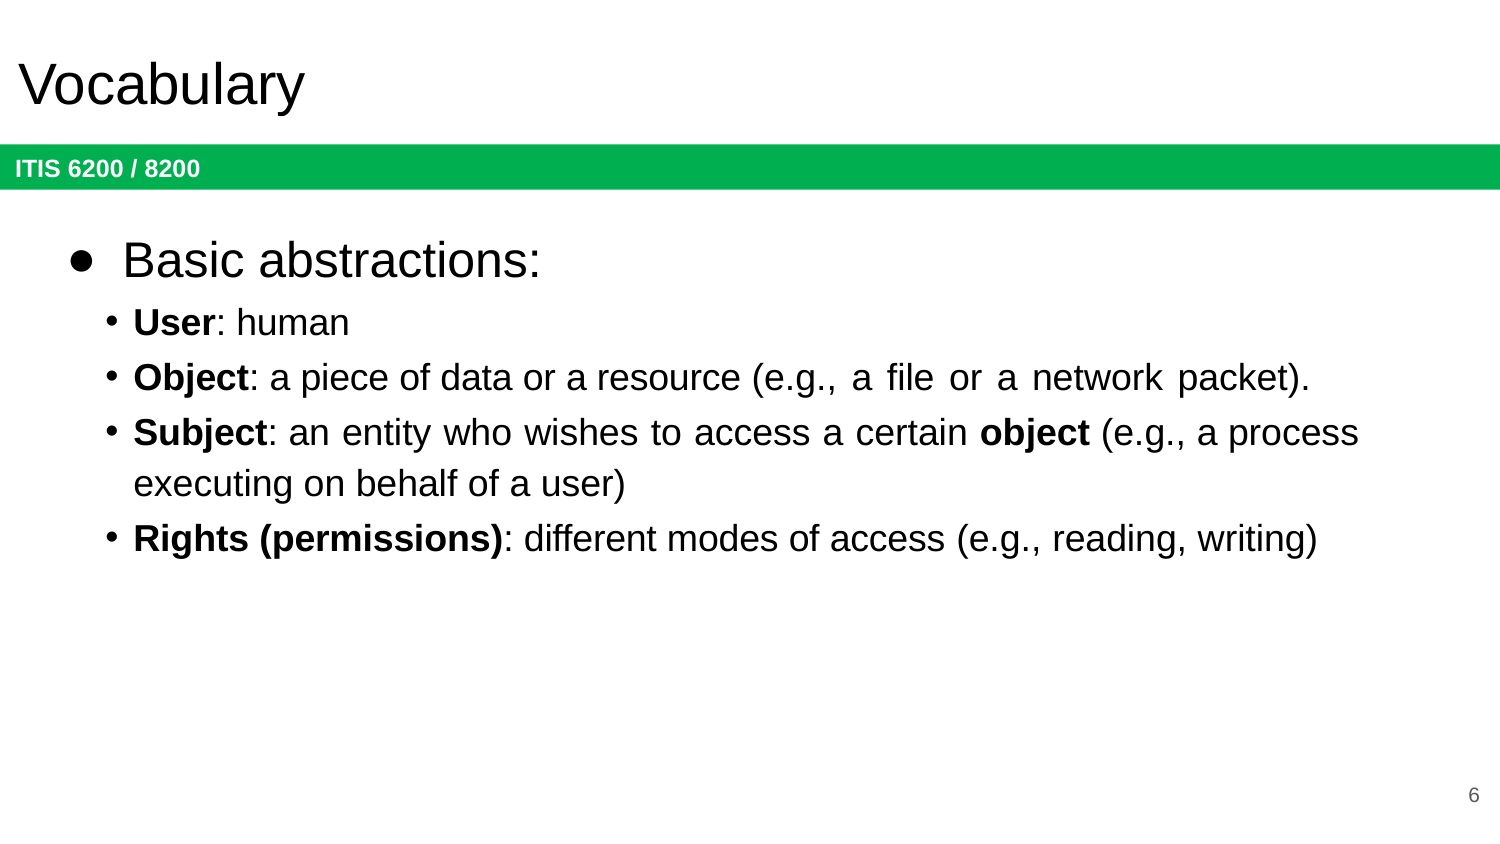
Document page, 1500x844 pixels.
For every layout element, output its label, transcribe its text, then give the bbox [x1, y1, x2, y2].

title Vocabulary [16, 44, 1415, 187]
slide_number 6 [1389, 552, 1480, 844]
list Basic abstractions: User: human Object: a piece of data or a resource (e.g., a file or a network packet). Subject: an entity who wishes to access a certain object (e.g., a process executing on behalf of a user) Rights (permissions): different modes of access (e.g., reading, writing) [32, 204, 1431, 823]
